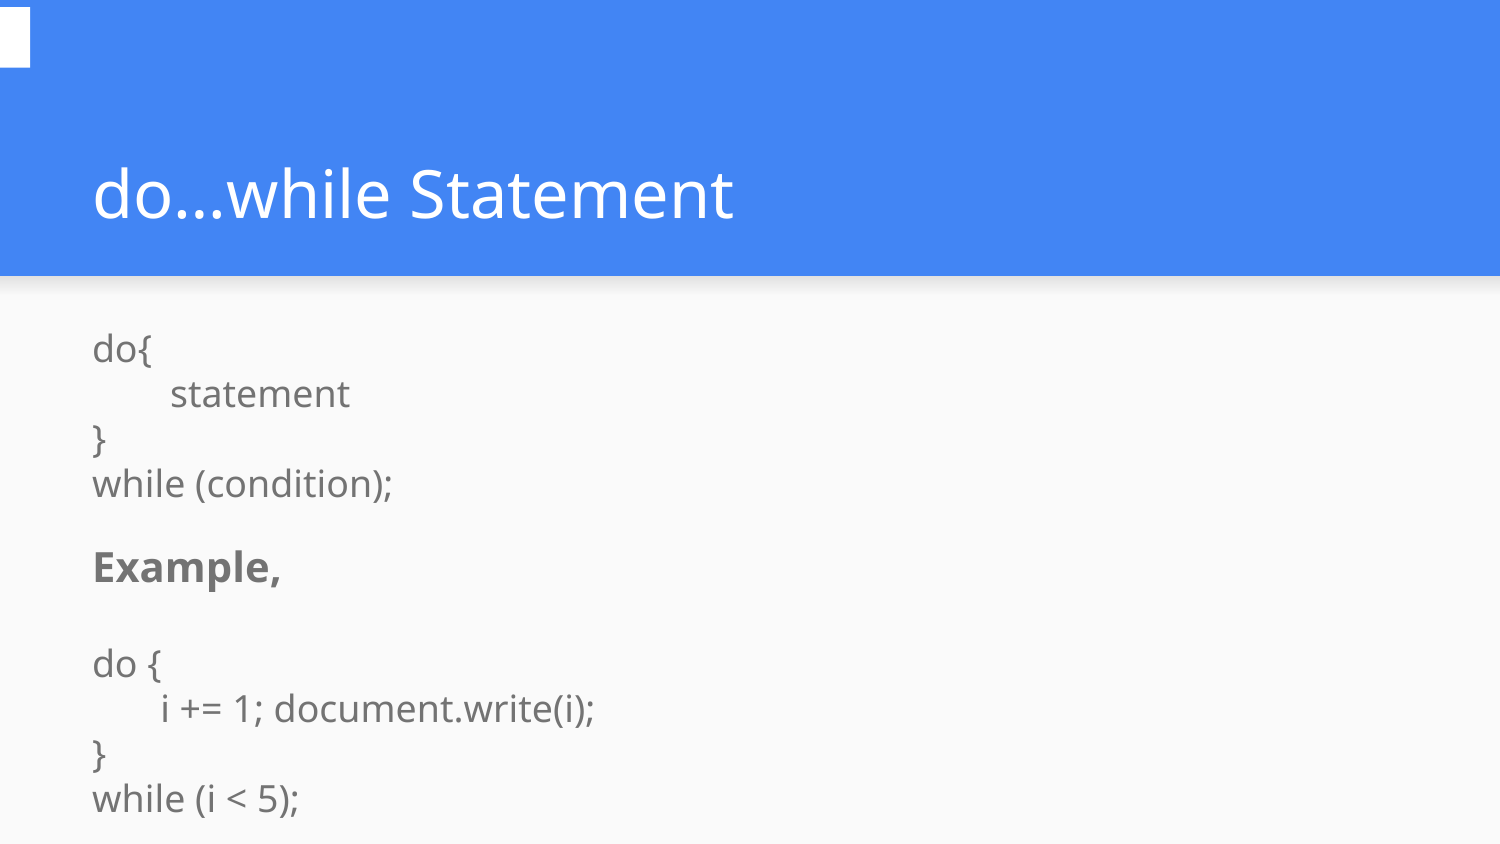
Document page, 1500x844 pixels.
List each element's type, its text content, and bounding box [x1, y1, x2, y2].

text_box [0, 7, 31, 68]
title do…while Statement [77, 121, 1427, 248]
text_box do{ statement } while (condition); Example, do { i += 1; document.write(i); } while (i < 5); [77, 318, 1014, 844]
